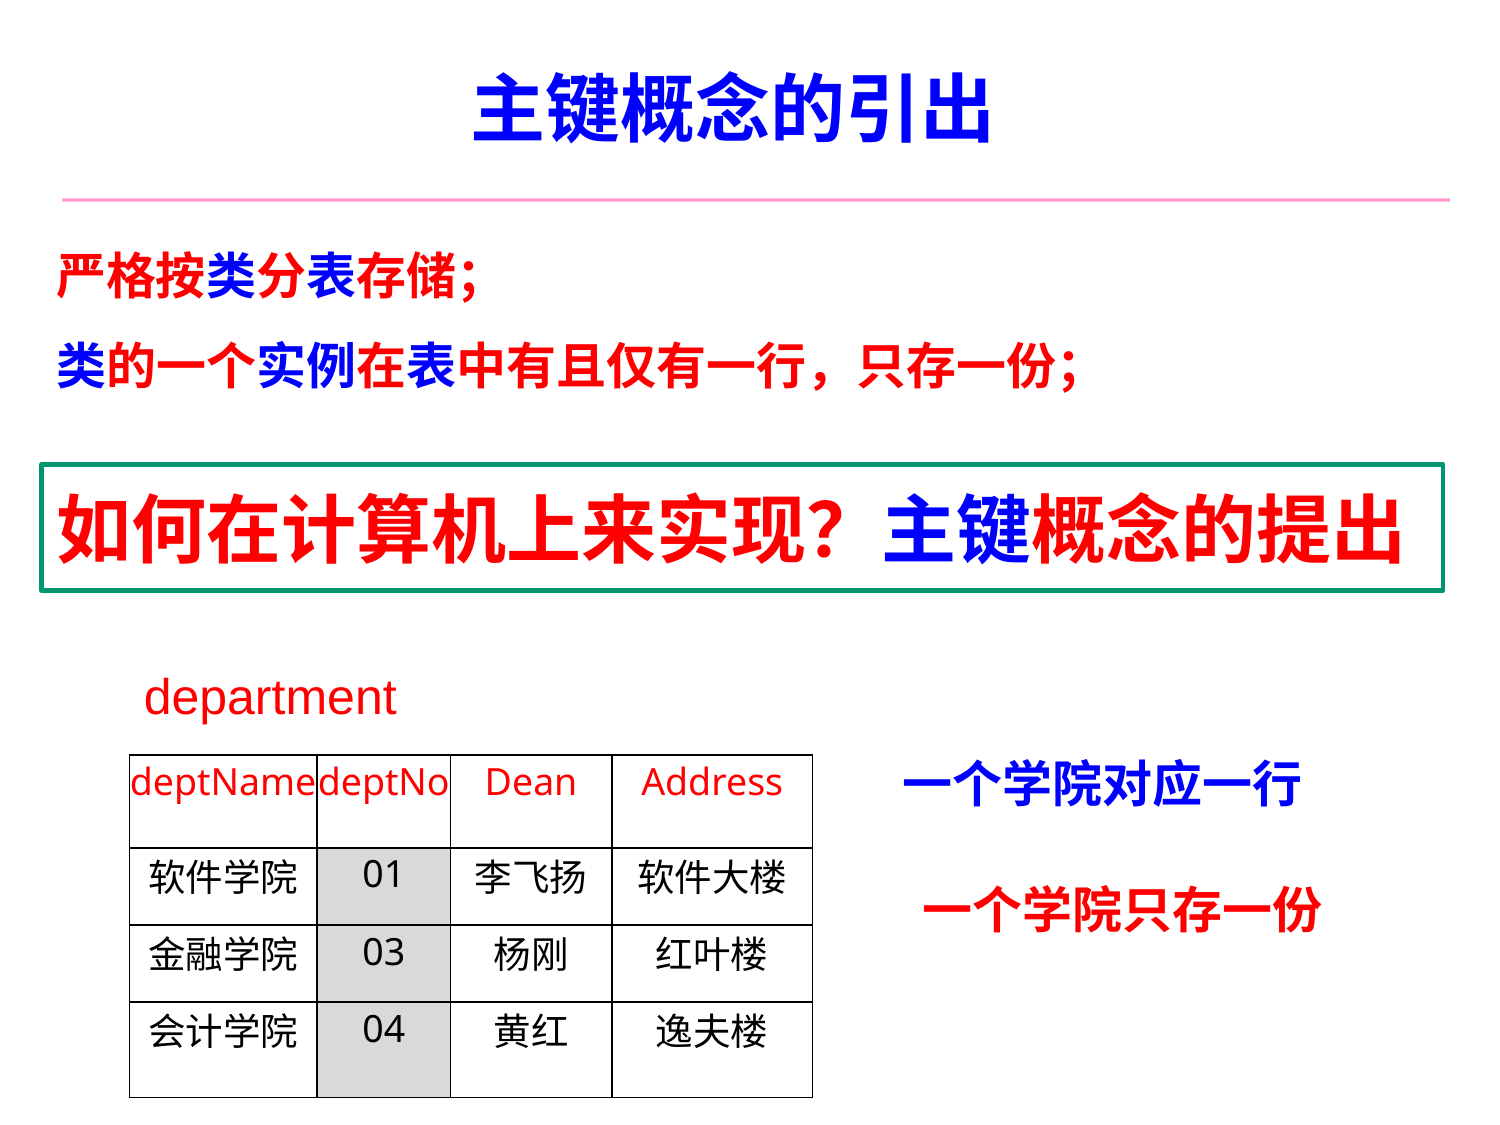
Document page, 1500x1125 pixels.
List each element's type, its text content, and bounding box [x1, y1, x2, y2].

table_header deptNo [318, 756, 450, 847]
table_cell 04 [318, 1003, 450, 1097]
table_cell 01 [318, 849, 450, 924]
table_header Dean [451, 756, 611, 847]
text_box department [129, 656, 505, 732]
text_box 一个学院对应一行 [887, 745, 1318, 821]
table_cell 黄红 [451, 1003, 611, 1097]
table_cell 杨刚 [451, 926, 611, 1001]
table_cell 金融学院 [130, 926, 316, 1001]
table_cell 会计学院 [130, 1003, 316, 1097]
table_header deptName [130, 756, 316, 847]
table_cell 软件大楼 [613, 849, 812, 924]
table_cell 逸夫楼 [613, 1003, 812, 1097]
table_cell 03 [318, 926, 450, 1001]
table_header Address [613, 756, 812, 847]
title 主键概念的引出 [41, 24, 1426, 188]
table_cell 李飞扬 [451, 849, 611, 924]
text_box 一个学院只存一份 [907, 871, 1338, 946]
text_box 如何在计算机上来实现？主键概念的提出 [41, 464, 1444, 591]
table_cell 红叶楼 [613, 926, 812, 1001]
text_box 严格按类分表存储； 类的一个实例在表中有且仅有一行，只存一份； [41, 207, 1122, 463]
table_cell 软件学院 [130, 849, 316, 924]
